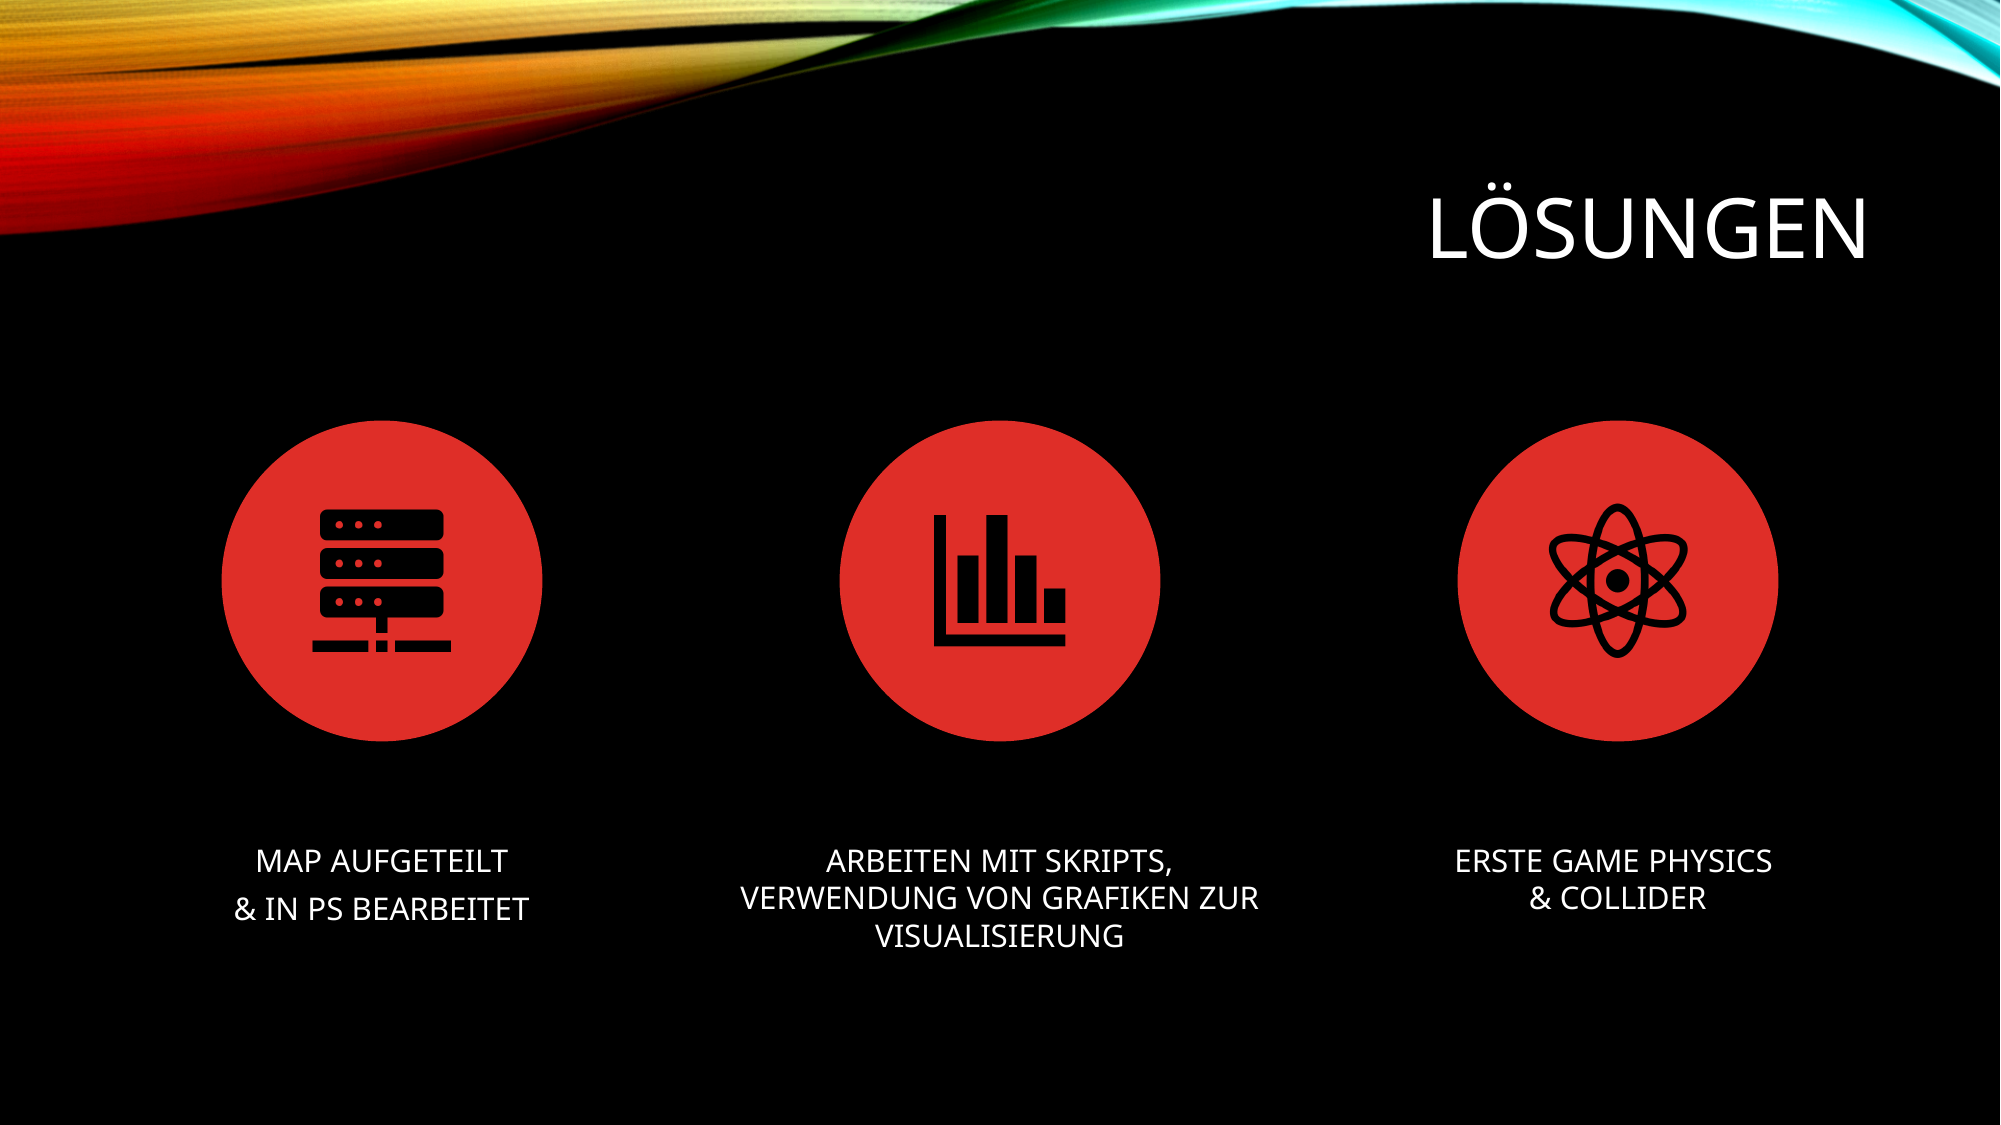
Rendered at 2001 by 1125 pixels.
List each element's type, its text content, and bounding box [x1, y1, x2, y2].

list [112, 400, 1888, 980]
picture [0, 0, 2000, 237]
title Lösungen [474, 125, 1888, 338]
